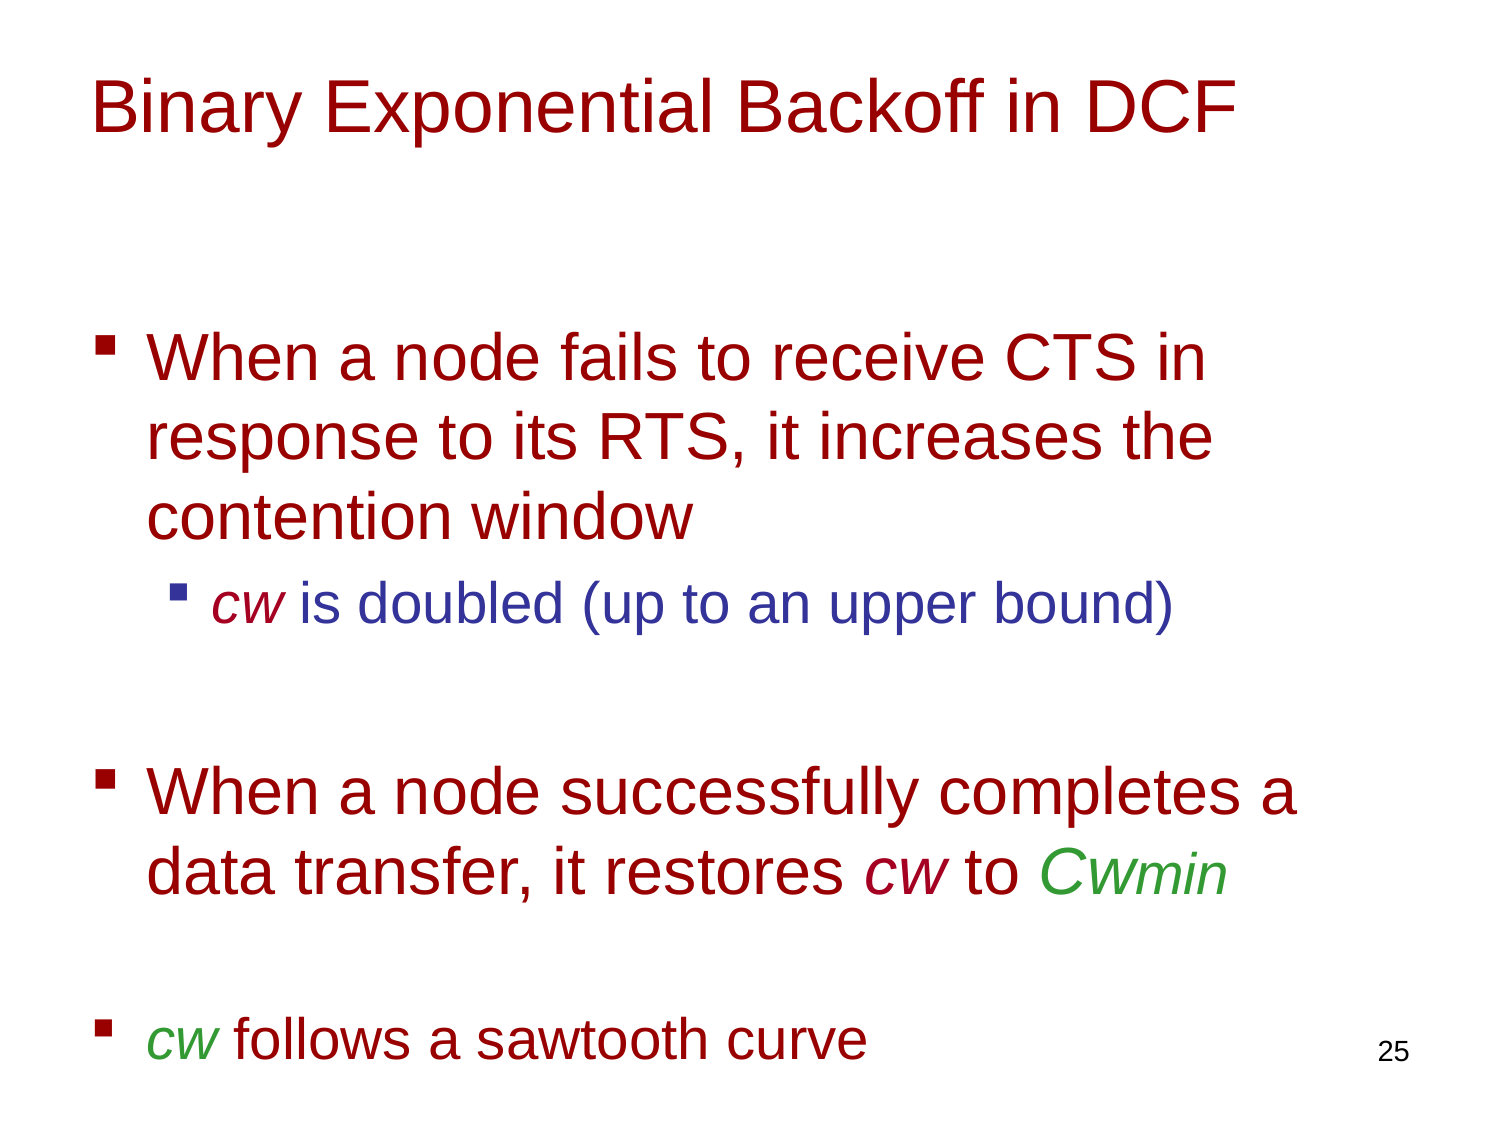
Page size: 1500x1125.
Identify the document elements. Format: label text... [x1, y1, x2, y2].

slide_number 25 [1074, 1024, 1426, 1103]
title Binary Exponential Backoff in DCF [75, 24, 1425, 180]
list When a node fails to receive CTS in response to its RTS, it increases the contention window cw is doubled (up to an upper bound) When a node successfully completes a data transfer, it restores cw to Cwmin cw follows a sawtooth curve [75, 212, 1425, 1005]
